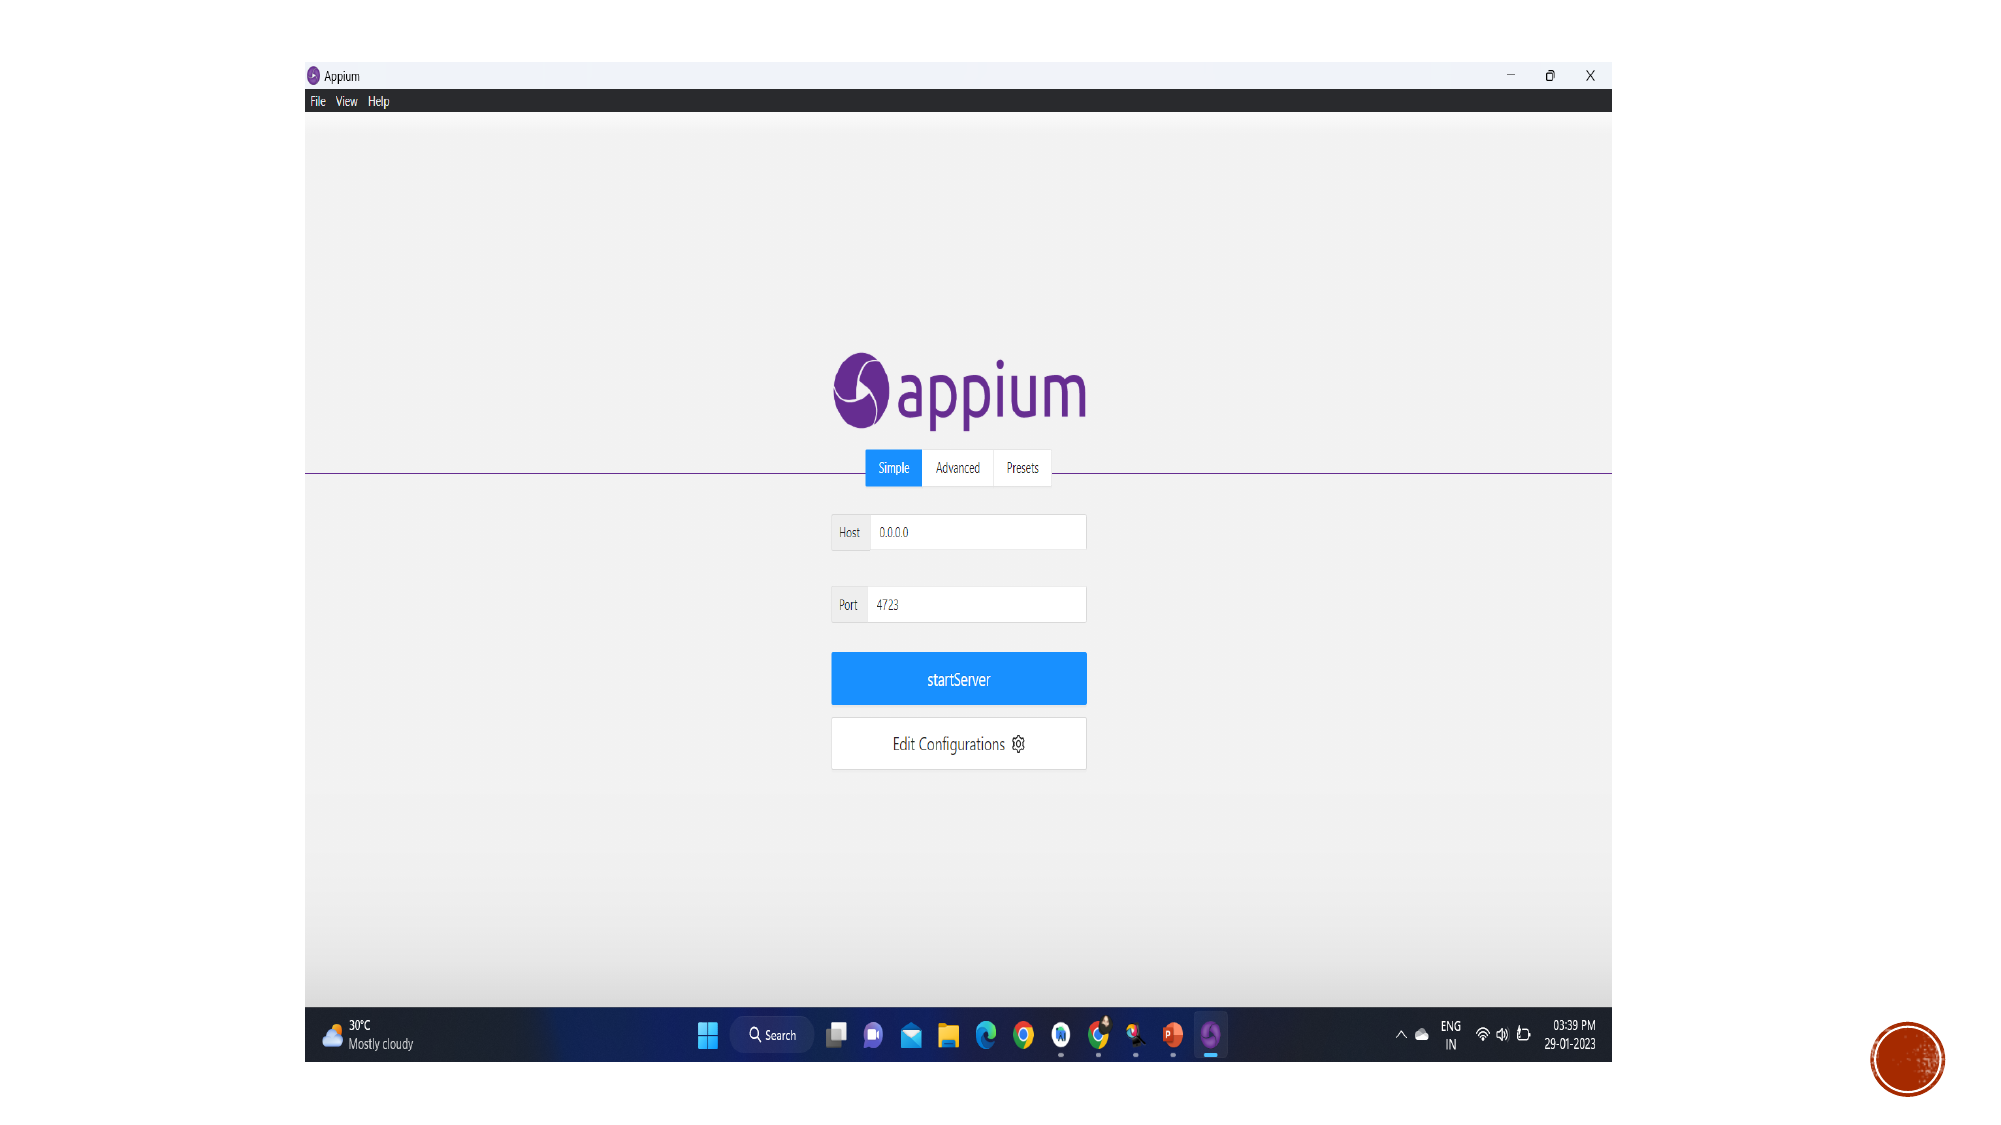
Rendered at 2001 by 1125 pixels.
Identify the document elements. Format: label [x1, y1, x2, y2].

picture [305, 62, 1612, 1062]
